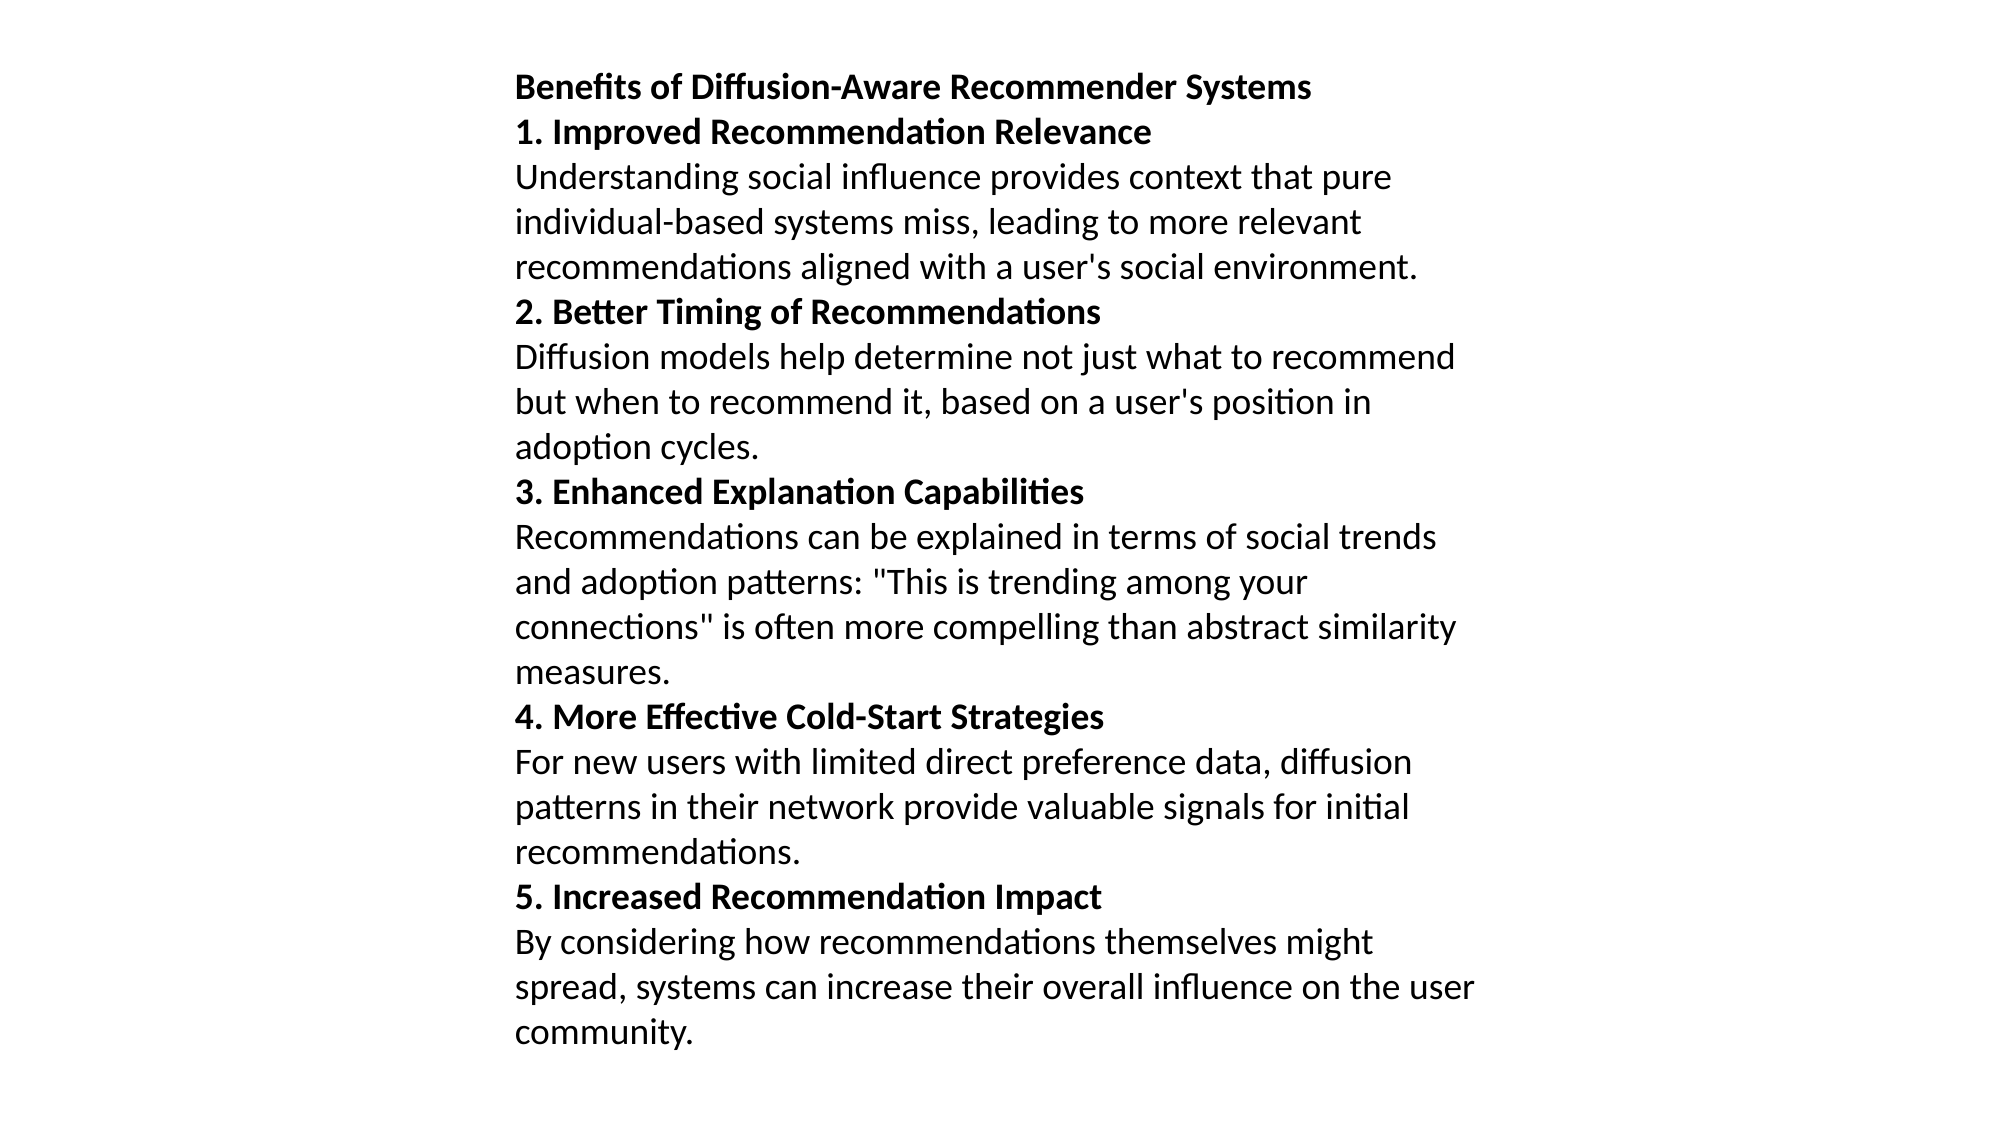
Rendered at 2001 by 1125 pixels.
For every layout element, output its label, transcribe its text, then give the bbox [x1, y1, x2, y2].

text_box Benefits of Diffusion-Aware Recommender Systems 1. Improved Recommendation Relevance Understanding social influence provides context that pure individual-based systems miss, leading to more relevant recommendations aligned with a user's social environment. 2. Better Timing of Recommendations Diffusion models help determine not just what to recommend but when to recommend it, based on a user's position in adoption cycles. 3. Enhanced Explanation Capabilities Recommendations can be explained in terms of social trends and adoption patterns: "This is trending among your connections" is often more compelling than abstract similarity measures. 4. More Effective Cold-Start Strategies For new users with limited direct preference data, diffusion patterns in their network provide valuable signals for initial recommendations. 5. Increased Recommendation Impact By considering how recommendations themselves might spread, systems can increase their overall influence on the user community. [500, 55, 1500, 1060]
